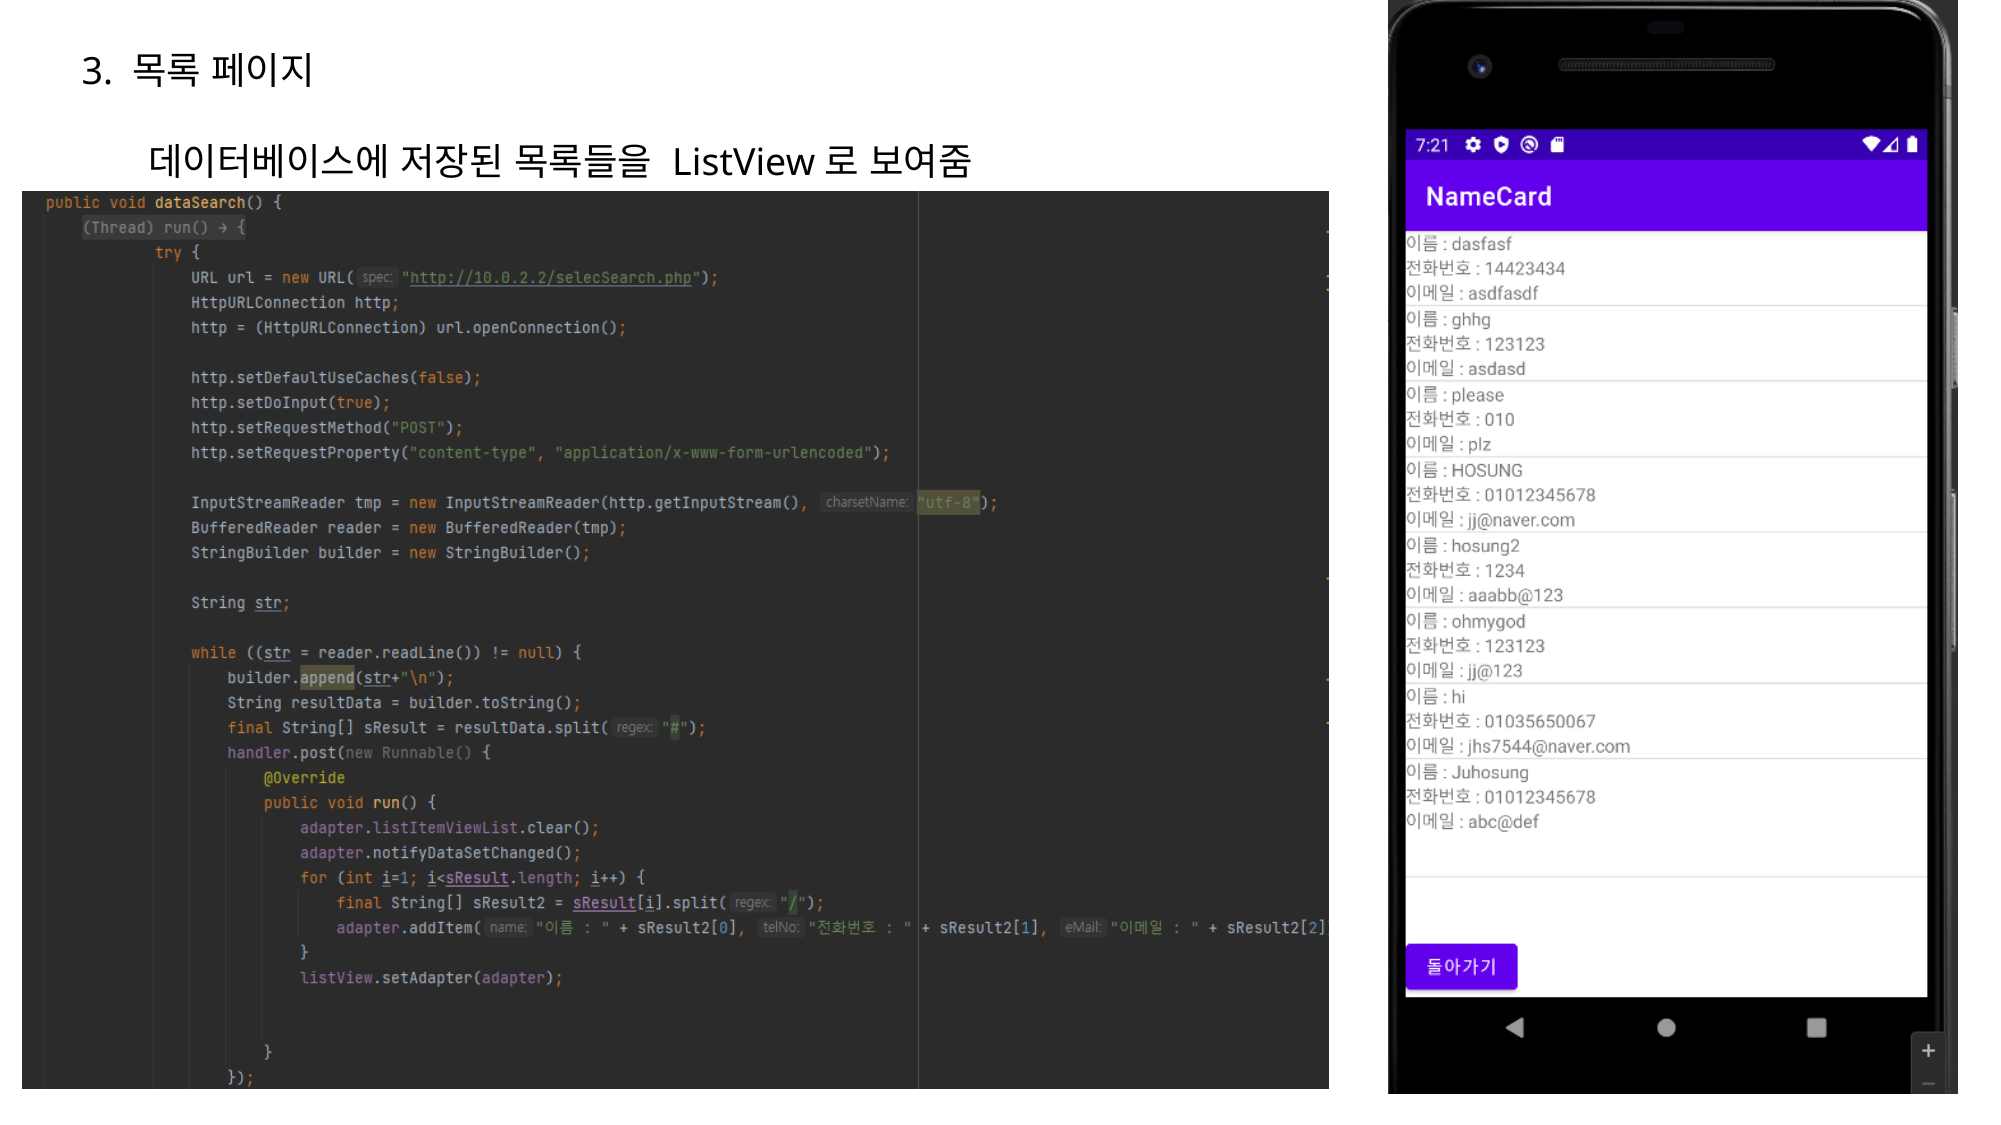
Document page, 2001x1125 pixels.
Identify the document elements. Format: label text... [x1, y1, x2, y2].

text_box 3. 목록 페이지 [66, 40, 953, 190]
picture [22, 191, 1329, 1089]
picture [1387, 0, 1958, 1094]
text_box 데이터베이스에 저장된 목록들을 ListView로 보여줌 [133, 130, 1071, 191]
